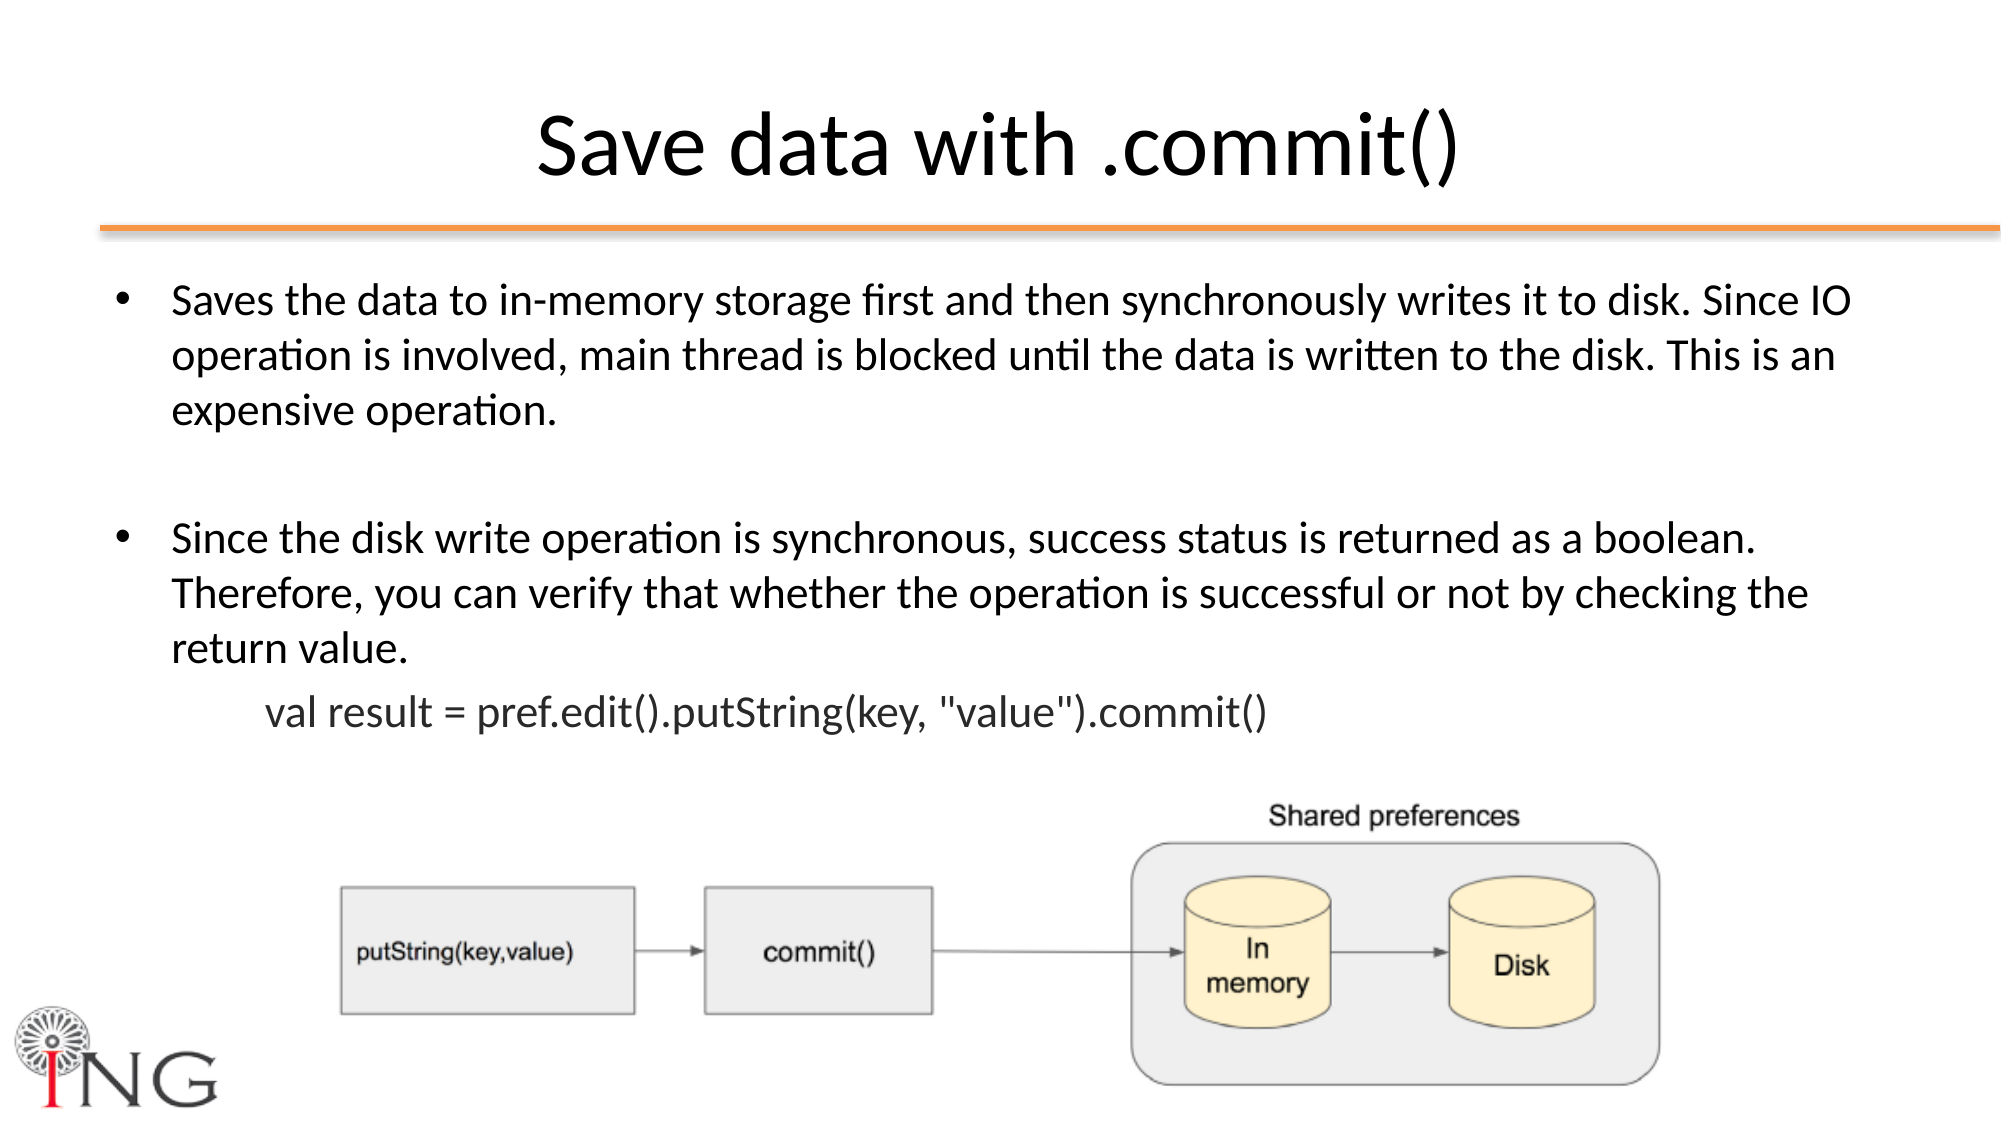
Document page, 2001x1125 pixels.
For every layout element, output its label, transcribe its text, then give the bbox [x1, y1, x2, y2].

list Saves the data to in-memory storage first and then synchronously writes it to disk. Since IO operation is involved, main thread is blocked until the data is written to the disk. This is an expensive operation. Since the disk write operation is synchronous, success status is returned as a boolean. Therefore, you can verify that whether the operation is successful or not by checking the return value. val result = pref.edit().putString(key, "value").commit() [99, 262, 1900, 1005]
picture [324, 788, 1676, 1106]
picture [0, 987, 244, 1125]
title Save data with .commit() [99, 45, 1900, 233]
